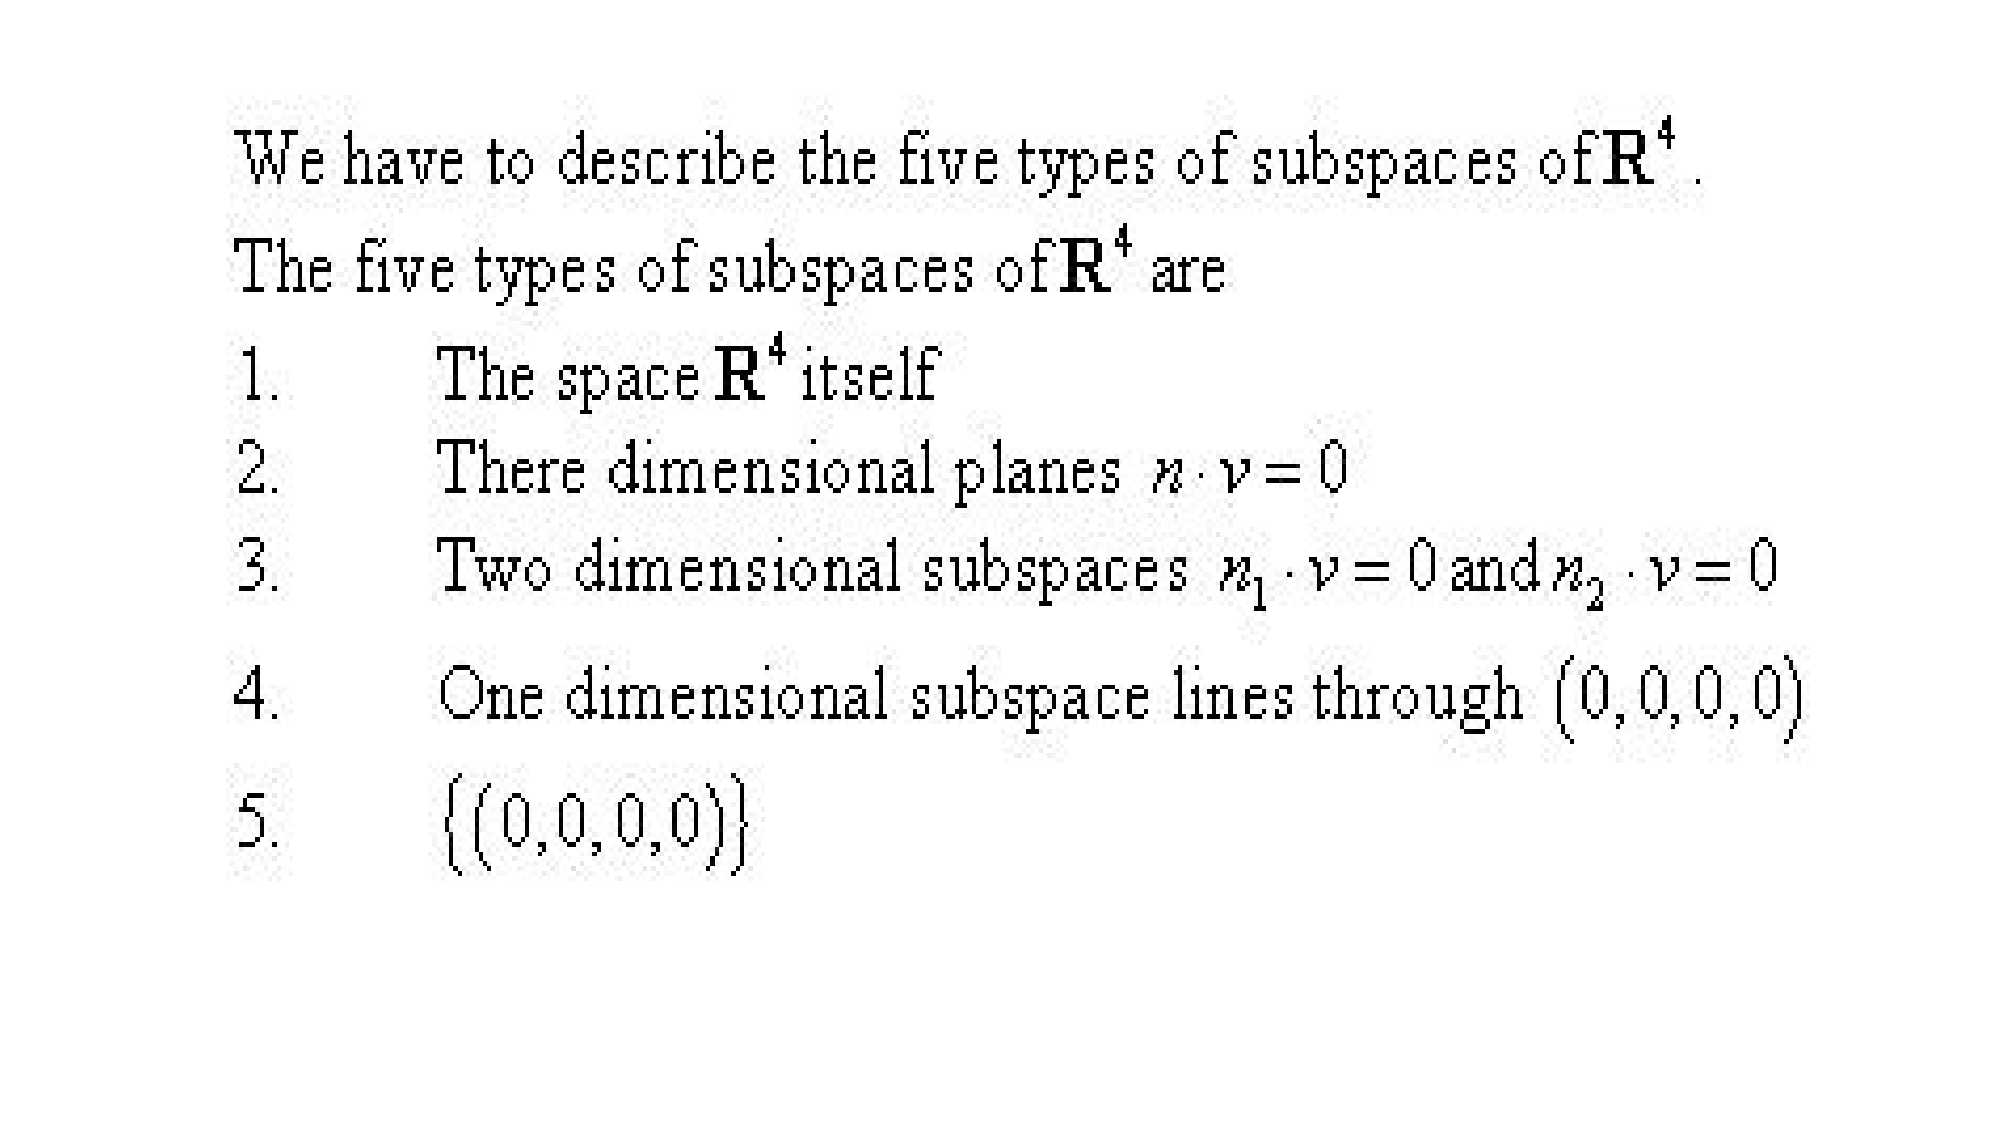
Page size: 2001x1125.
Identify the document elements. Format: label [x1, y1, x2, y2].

picture [197, 81, 1919, 960]
